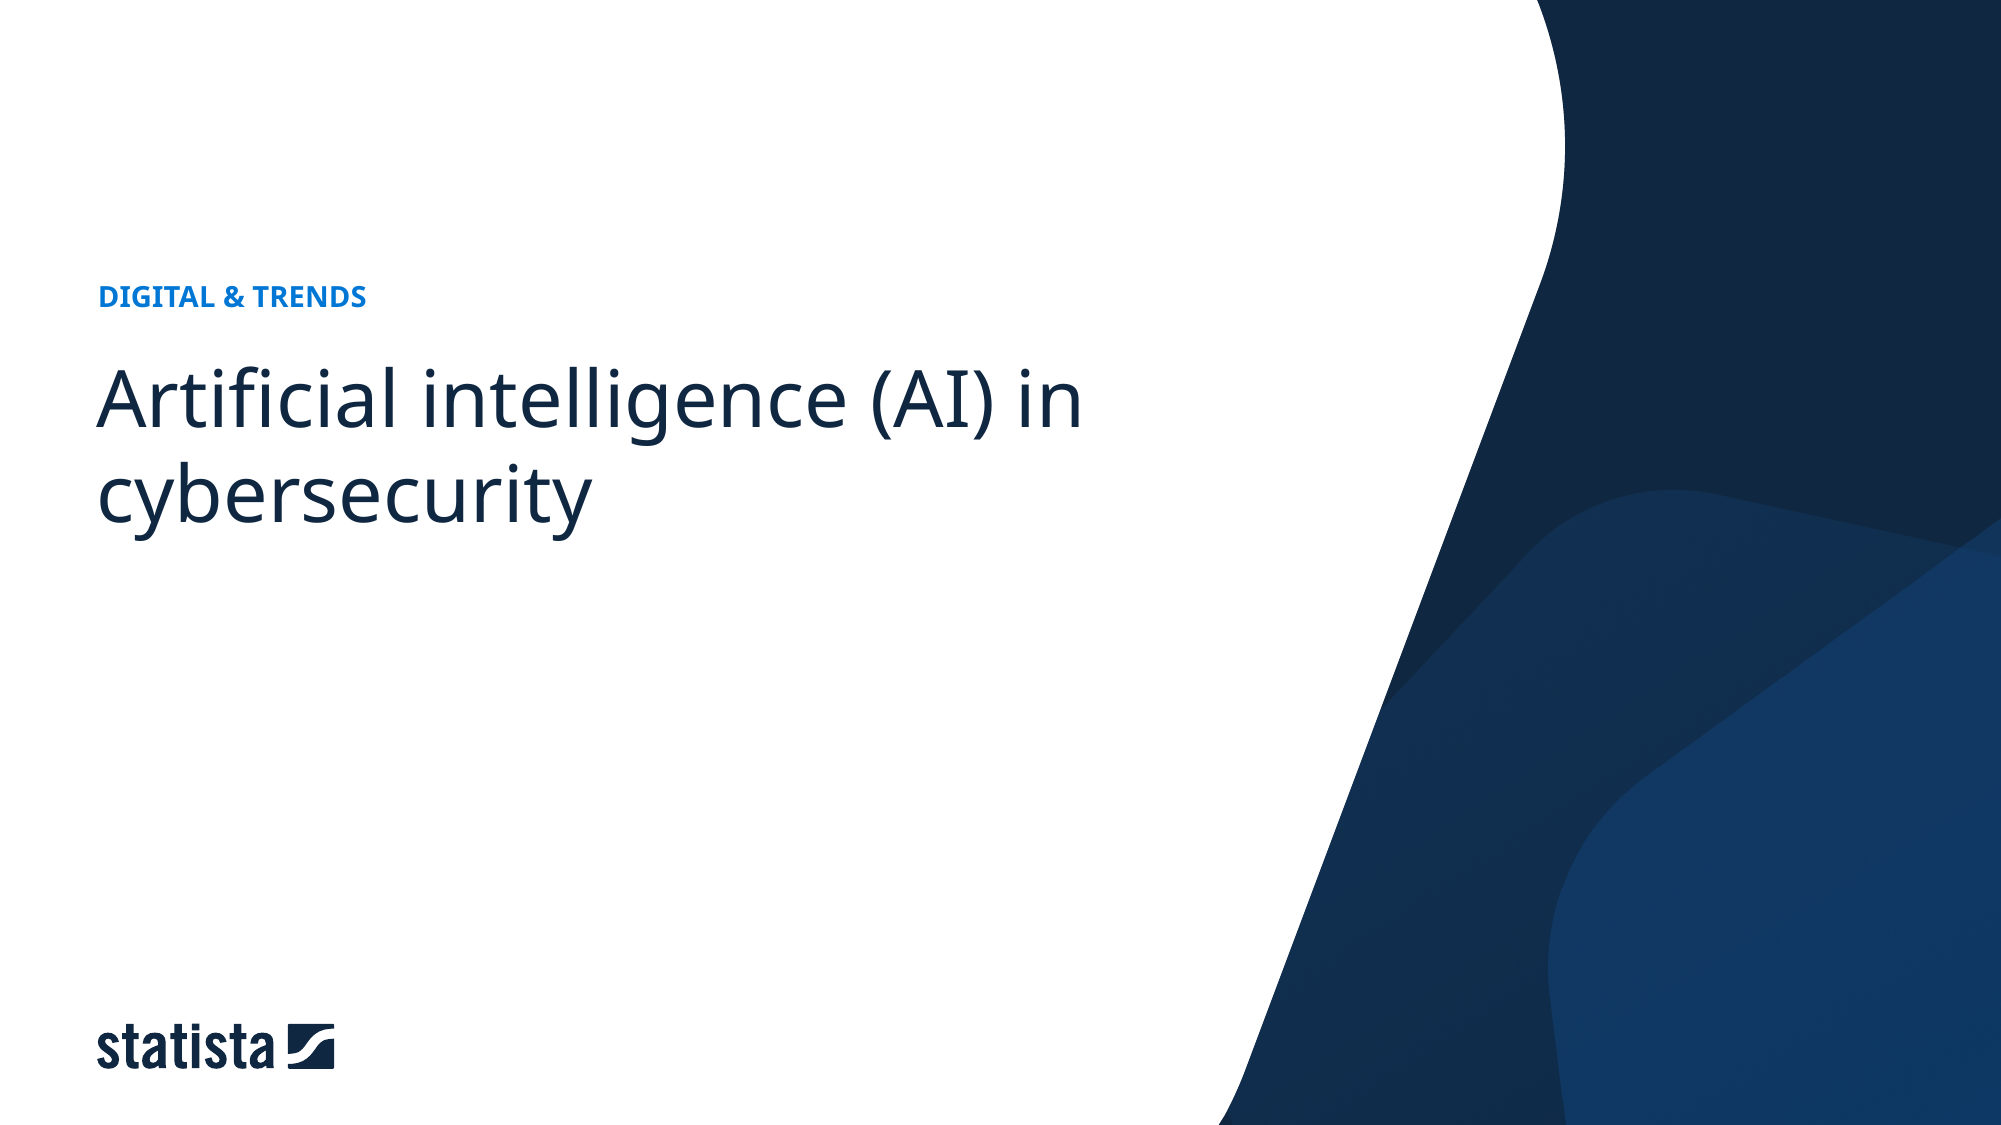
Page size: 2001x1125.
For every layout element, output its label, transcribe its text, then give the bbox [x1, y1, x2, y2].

text_box [1215, 0, 2000, 1125]
text_box [94, 1020, 337, 1071]
text_box Artificial intelligence (AI) in cybersecurity [79, 339, 1235, 550]
text_box DIGITAL & TRENDS [81, 268, 1237, 323]
